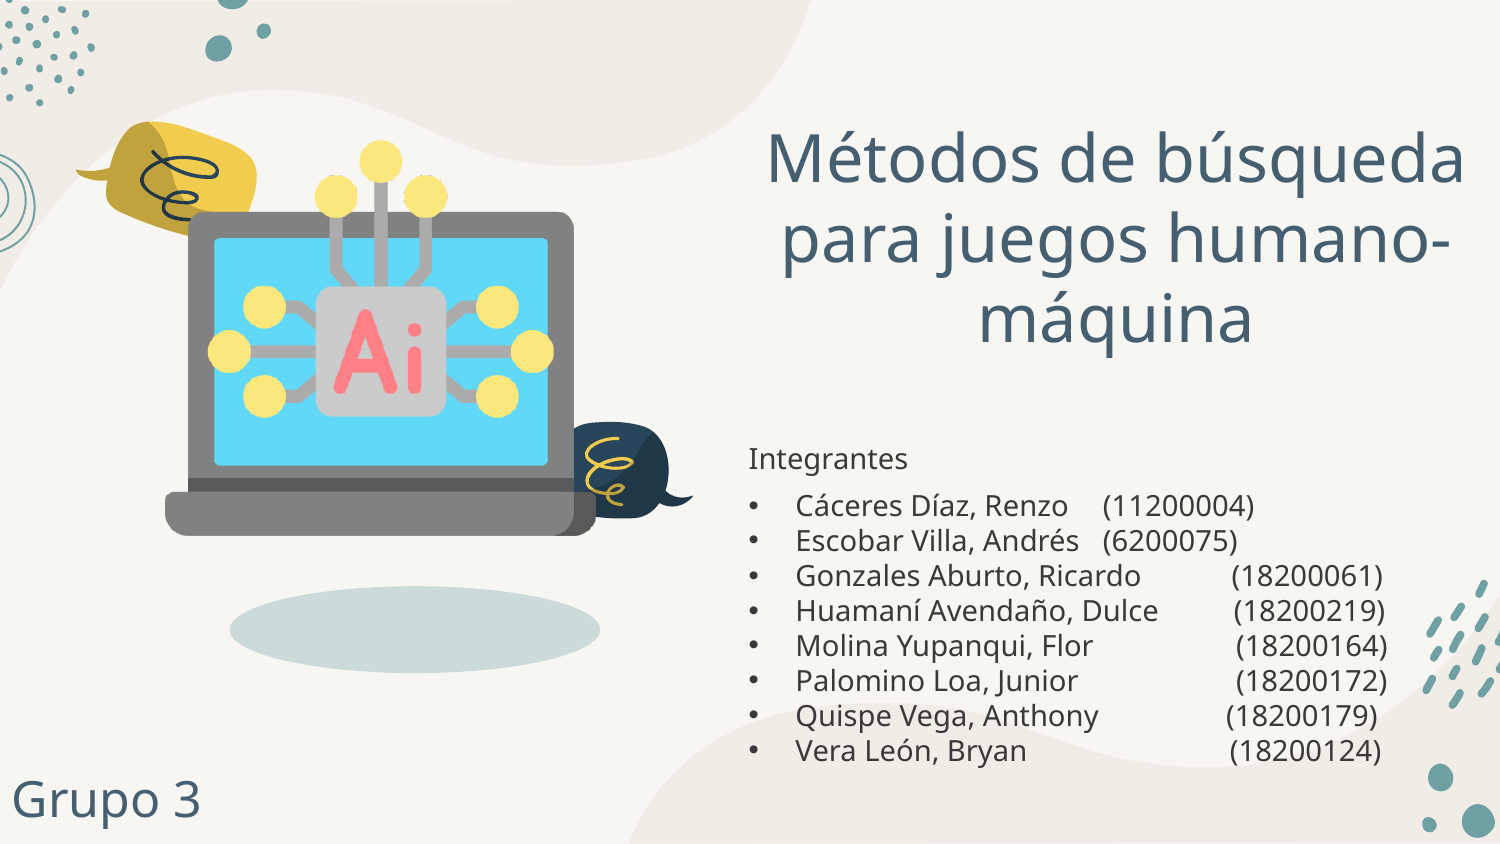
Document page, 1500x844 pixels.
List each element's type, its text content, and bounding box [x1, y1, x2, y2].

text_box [601, 421, 694, 519]
title Métodos de búsqueda para juegos humano-máquina [750, 67, 1484, 404]
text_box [75, 121, 164, 241]
text_box [229, 586, 601, 674]
picture [165, 121, 597, 553]
text_box Grupo 3 [0, 738, 257, 844]
subtitle Integrantes Cáceres Díaz, Renzo (11200004) Escobar Villa, Andrés (6200075) Gonzales Aburto, Ricardo (18200061) Huamaní Avendaño, Dulce (18200219) Molina Yupanqui, Flor (18200164) Palomino Loa, Junior (18200172) Quispe Vega, Anthony (18200179) Vera León, Bryan (18200124) [733, 452, 1426, 755]
